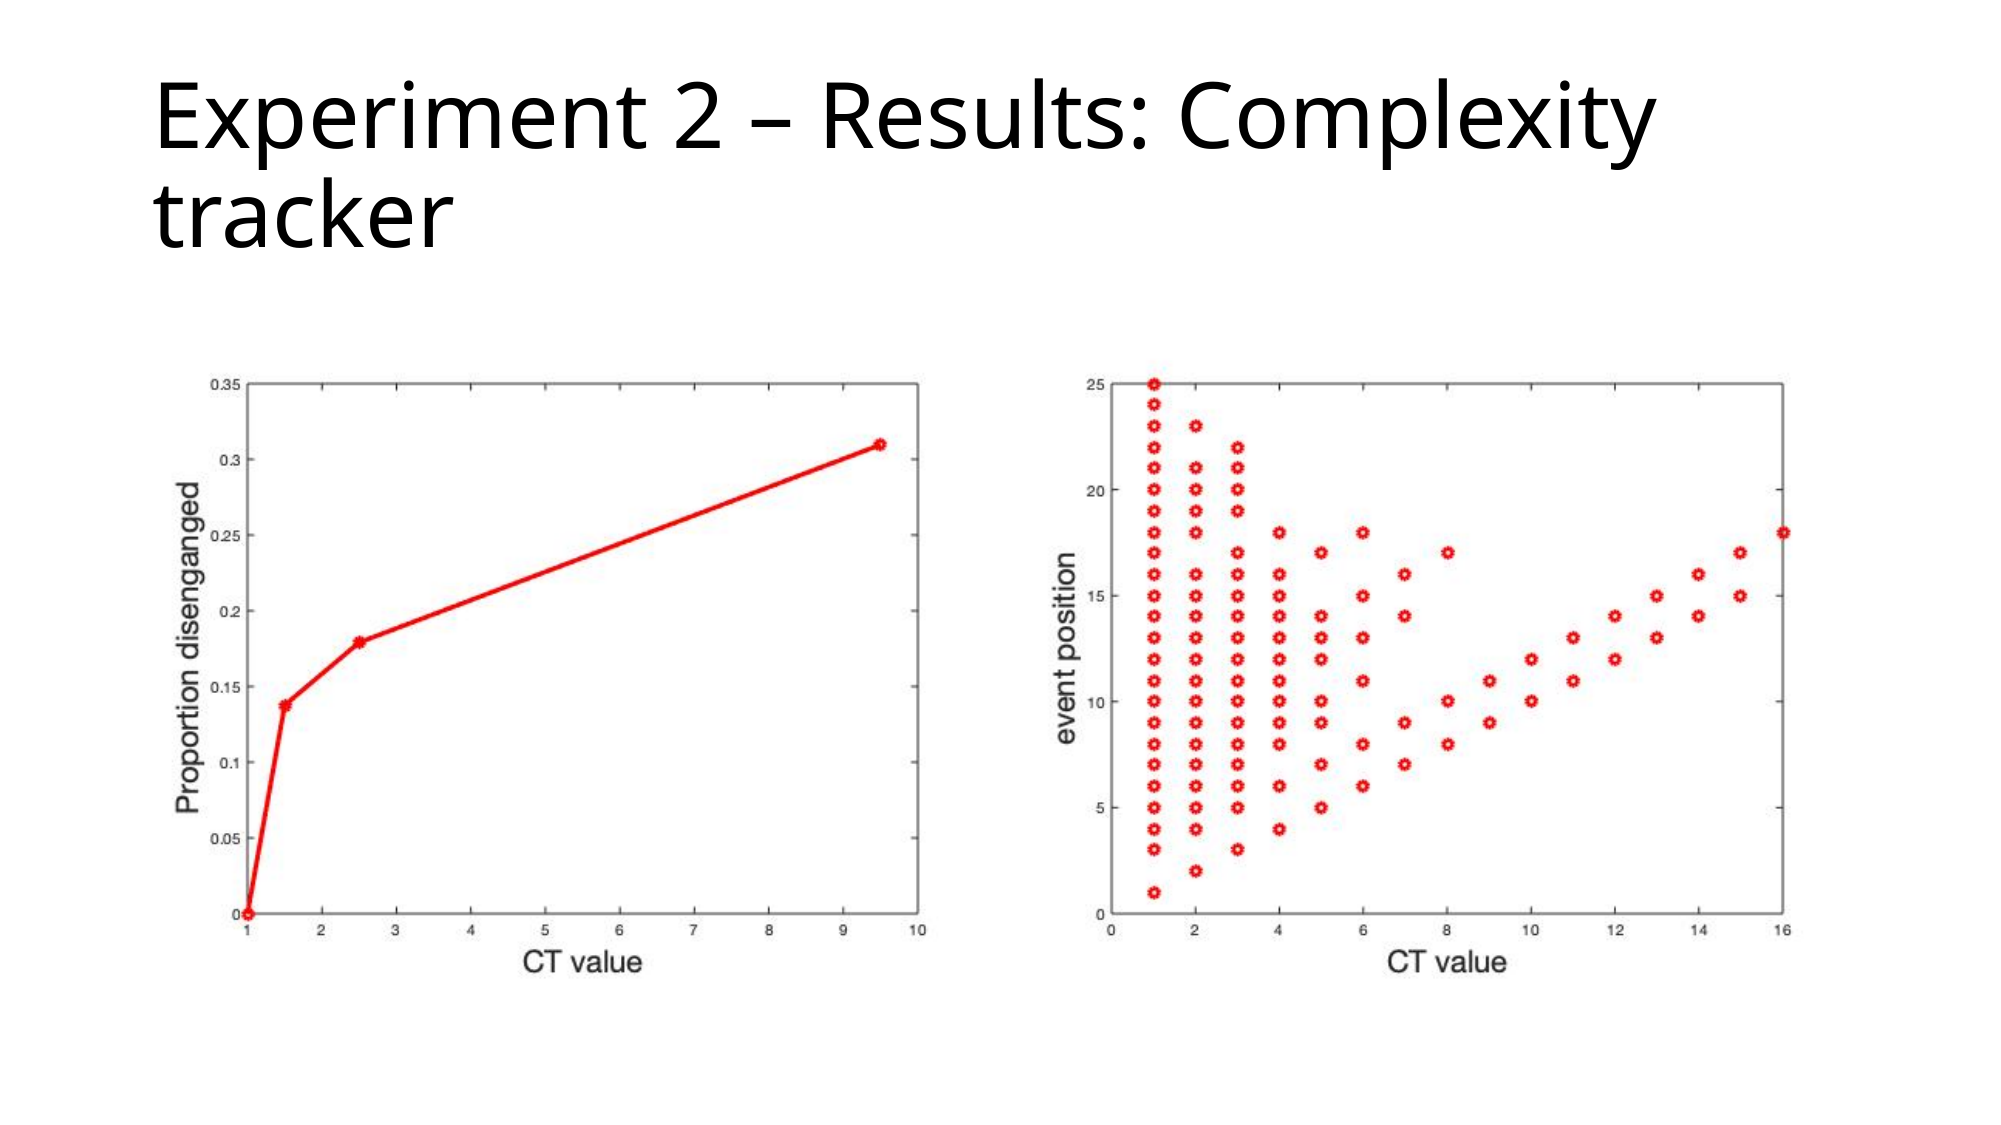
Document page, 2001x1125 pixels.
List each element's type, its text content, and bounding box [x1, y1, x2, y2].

title Experiment 2 – Results: Complexity tracker [137, 59, 1863, 278]
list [135, 336, 999, 986]
picture [999, 336, 1865, 986]
